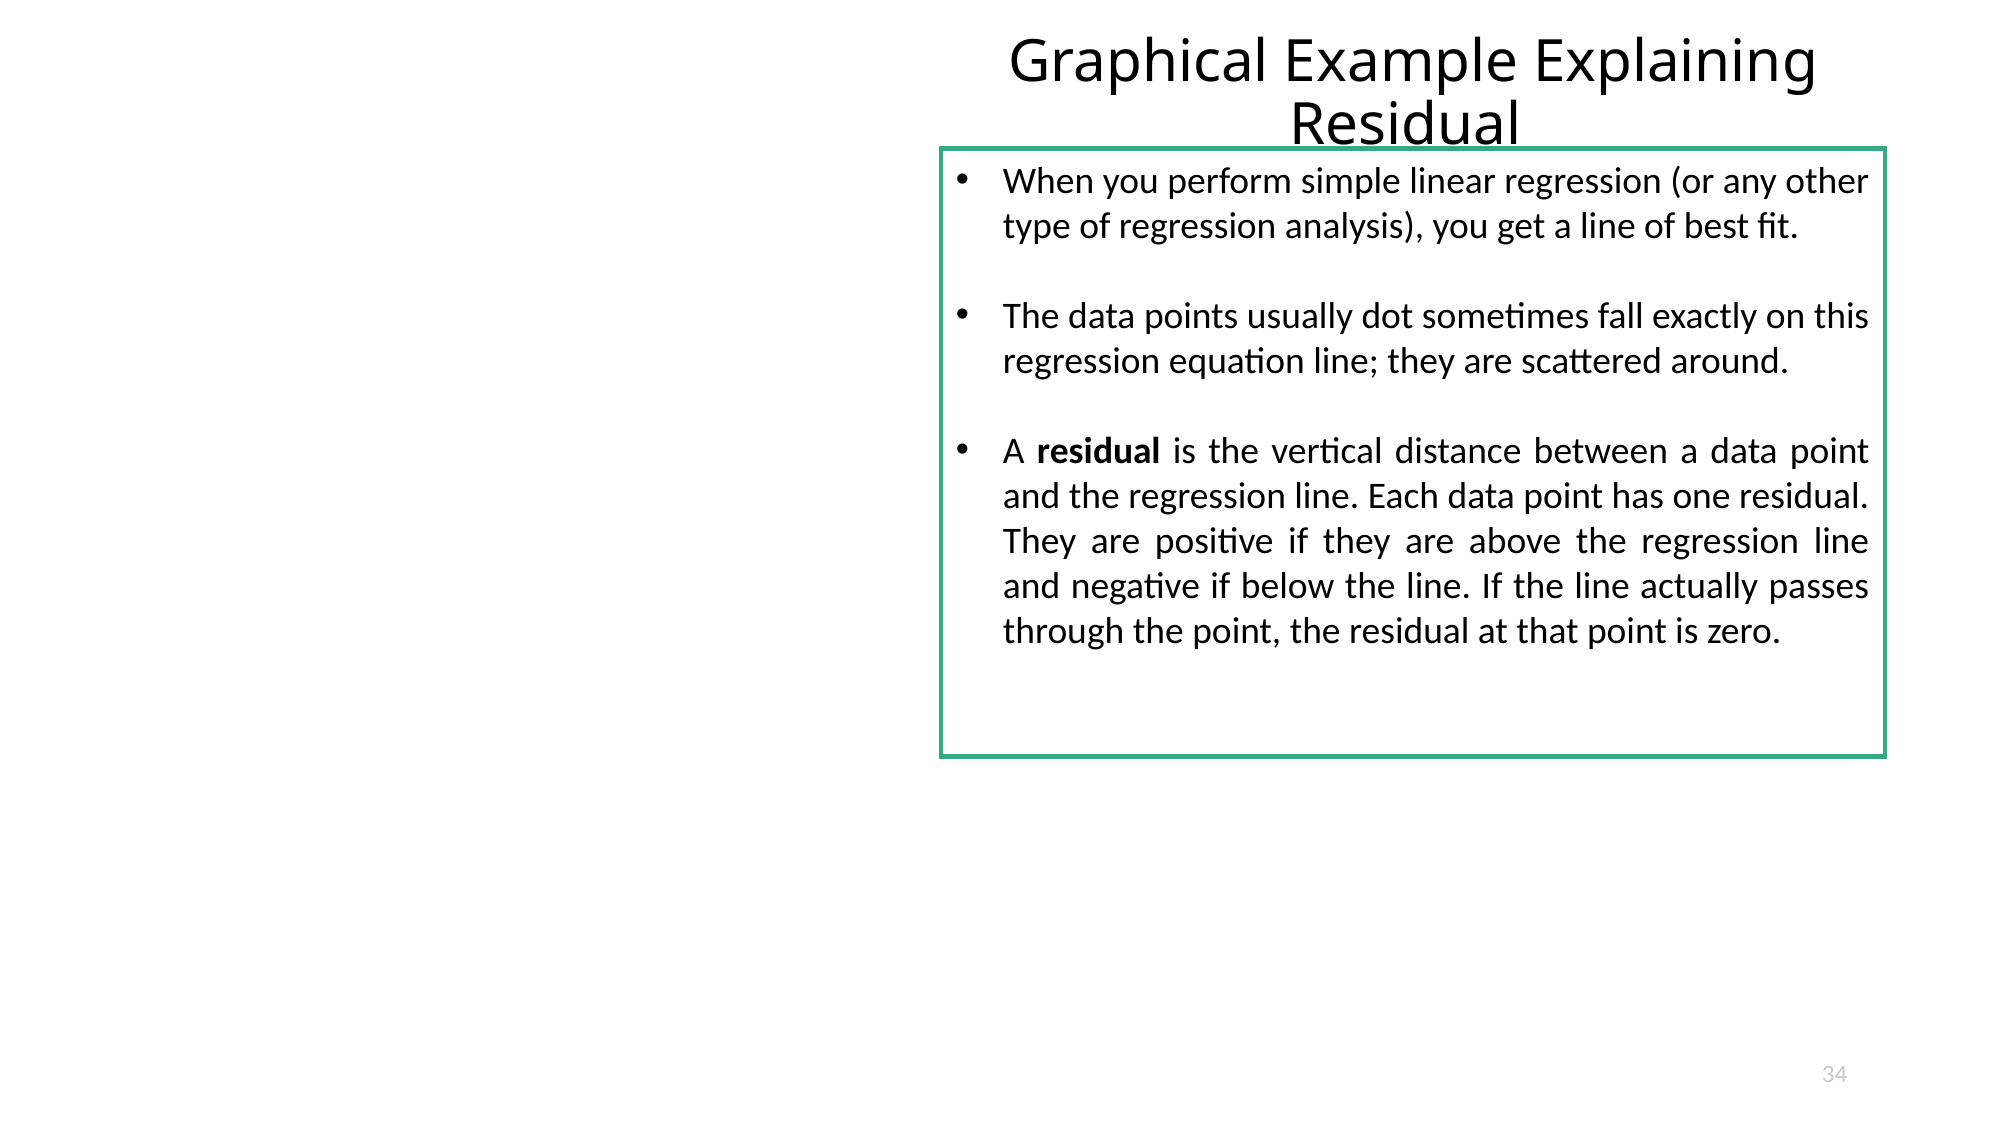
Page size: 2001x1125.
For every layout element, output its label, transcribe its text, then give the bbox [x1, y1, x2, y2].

text_box Graphical Example Explaining Residual [882, 24, 1944, 116]
text_box When you perform simple linear regression (or any other type of regression analysis), you get a line of best fit. The data points usually dot sometimes fall exactly on this regression equation line; they are scattered around. A residual is the vertical distance between a data point and the regression line. Each data point has one residual. They are positive if they are above the regression line and negative if below the line. If the line actually passes through the point, the residual at that point is zero. [940, 147, 1886, 757]
slide_number 34 [1412, 1042, 1863, 1103]
